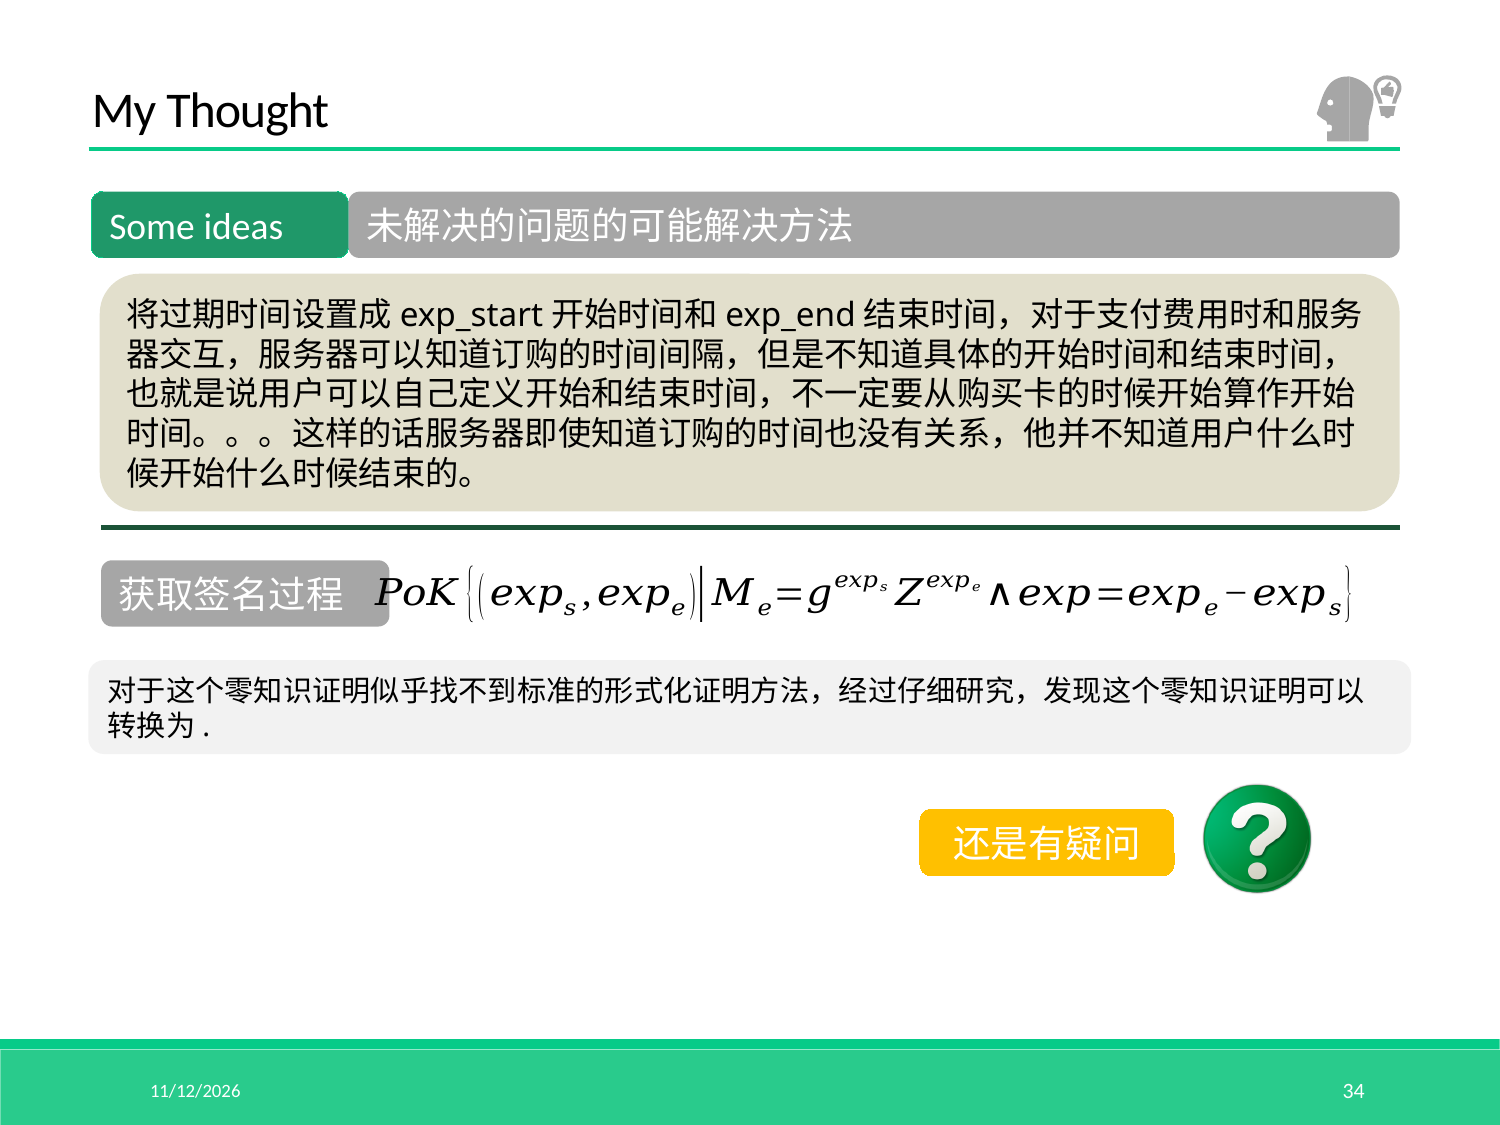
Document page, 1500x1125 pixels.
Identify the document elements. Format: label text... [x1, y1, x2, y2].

text_box 将过期时间设置成exp_start开始时间和exp_end结束时间，对于支付费用时和服务器交互，服务器可以知道订购的时间间隔，但是不知道具体的开始时间和结束时间，也就是说用户可以自己定义开始和结束时间，不一定要从购买卡的时候开始算作开始时间。。。这样的话服务器即使知道订购的时间也没有关系，他并不知道用户什么时候开始什么时候结束的。 [99, 273, 1400, 512]
picture [1197, 779, 1317, 898]
text_box 获取签名过程 [101, 560, 390, 627]
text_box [1315, 74, 1403, 142]
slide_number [135, 1059, 440, 1120]
text_box My Thought [76, 54, 1202, 145]
text_box 还是有疑问 [919, 809, 1175, 876]
slide_number 34 [1218, 1059, 1380, 1120]
text_box 未解决的问题的可能解决方法 [348, 191, 1400, 258]
text_box Some ideas [91, 191, 348, 258]
